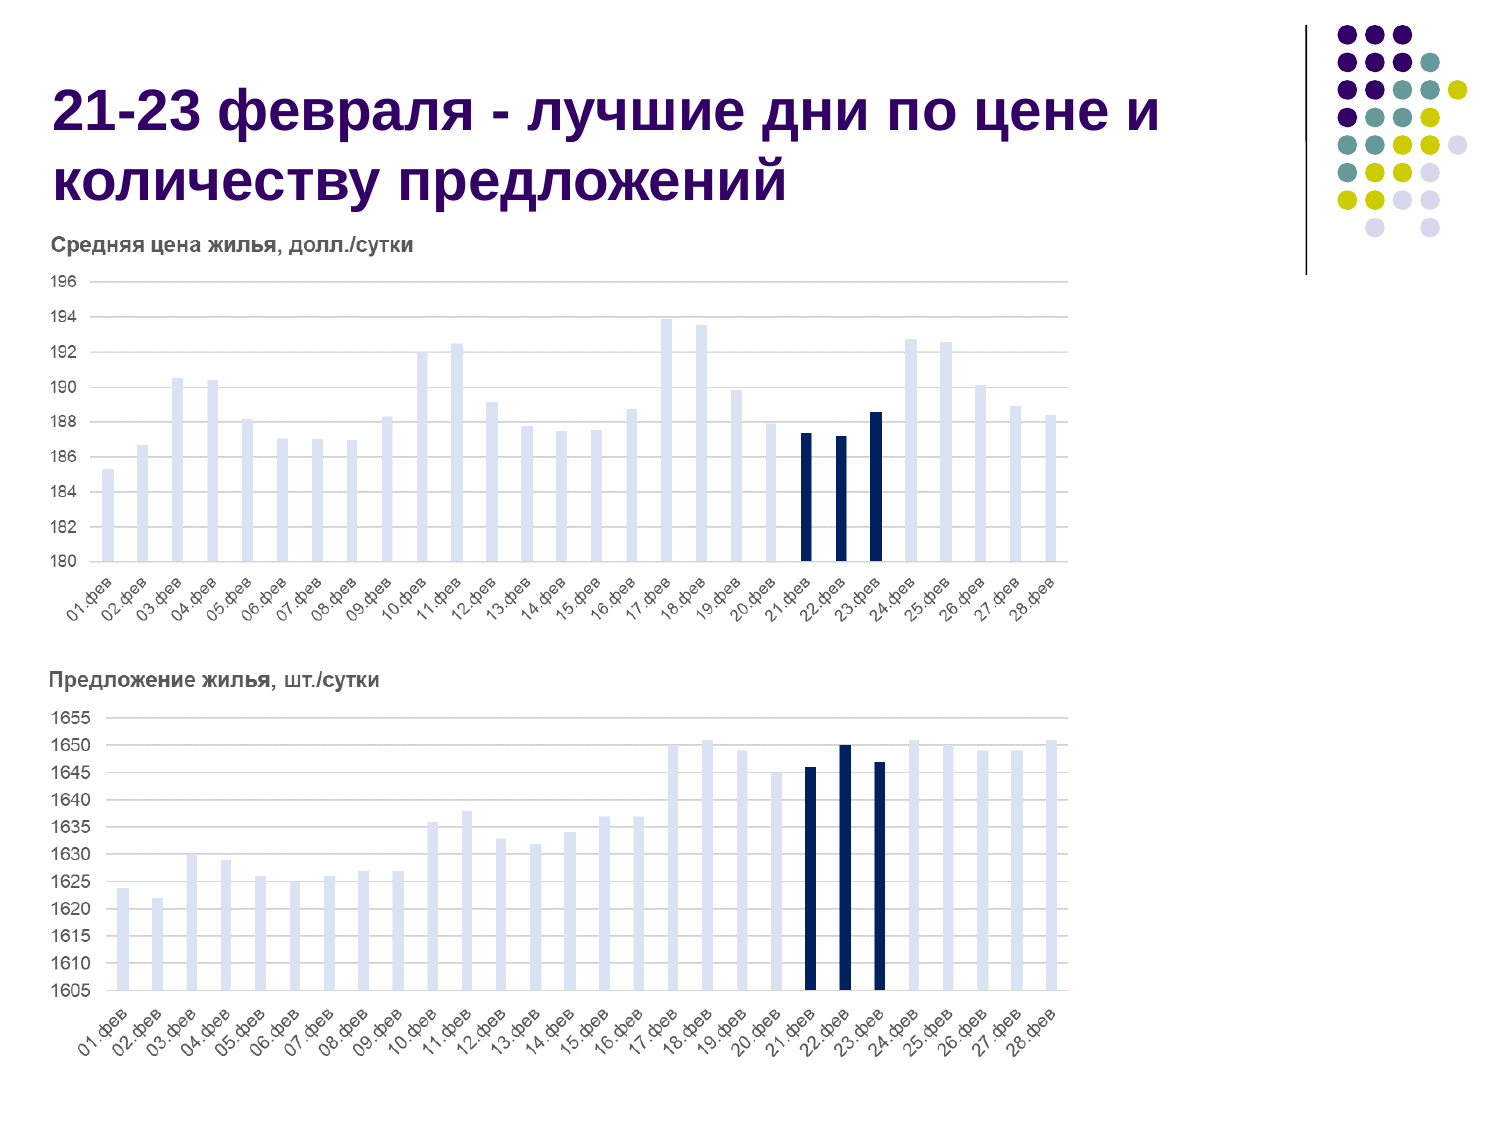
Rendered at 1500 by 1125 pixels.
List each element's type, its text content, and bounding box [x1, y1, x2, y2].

picture [37, 656, 1088, 1071]
title 21-23 февраля - лучшие дни по цене и количеству предложений [37, 37, 1300, 220]
picture [37, 220, 1088, 635]
